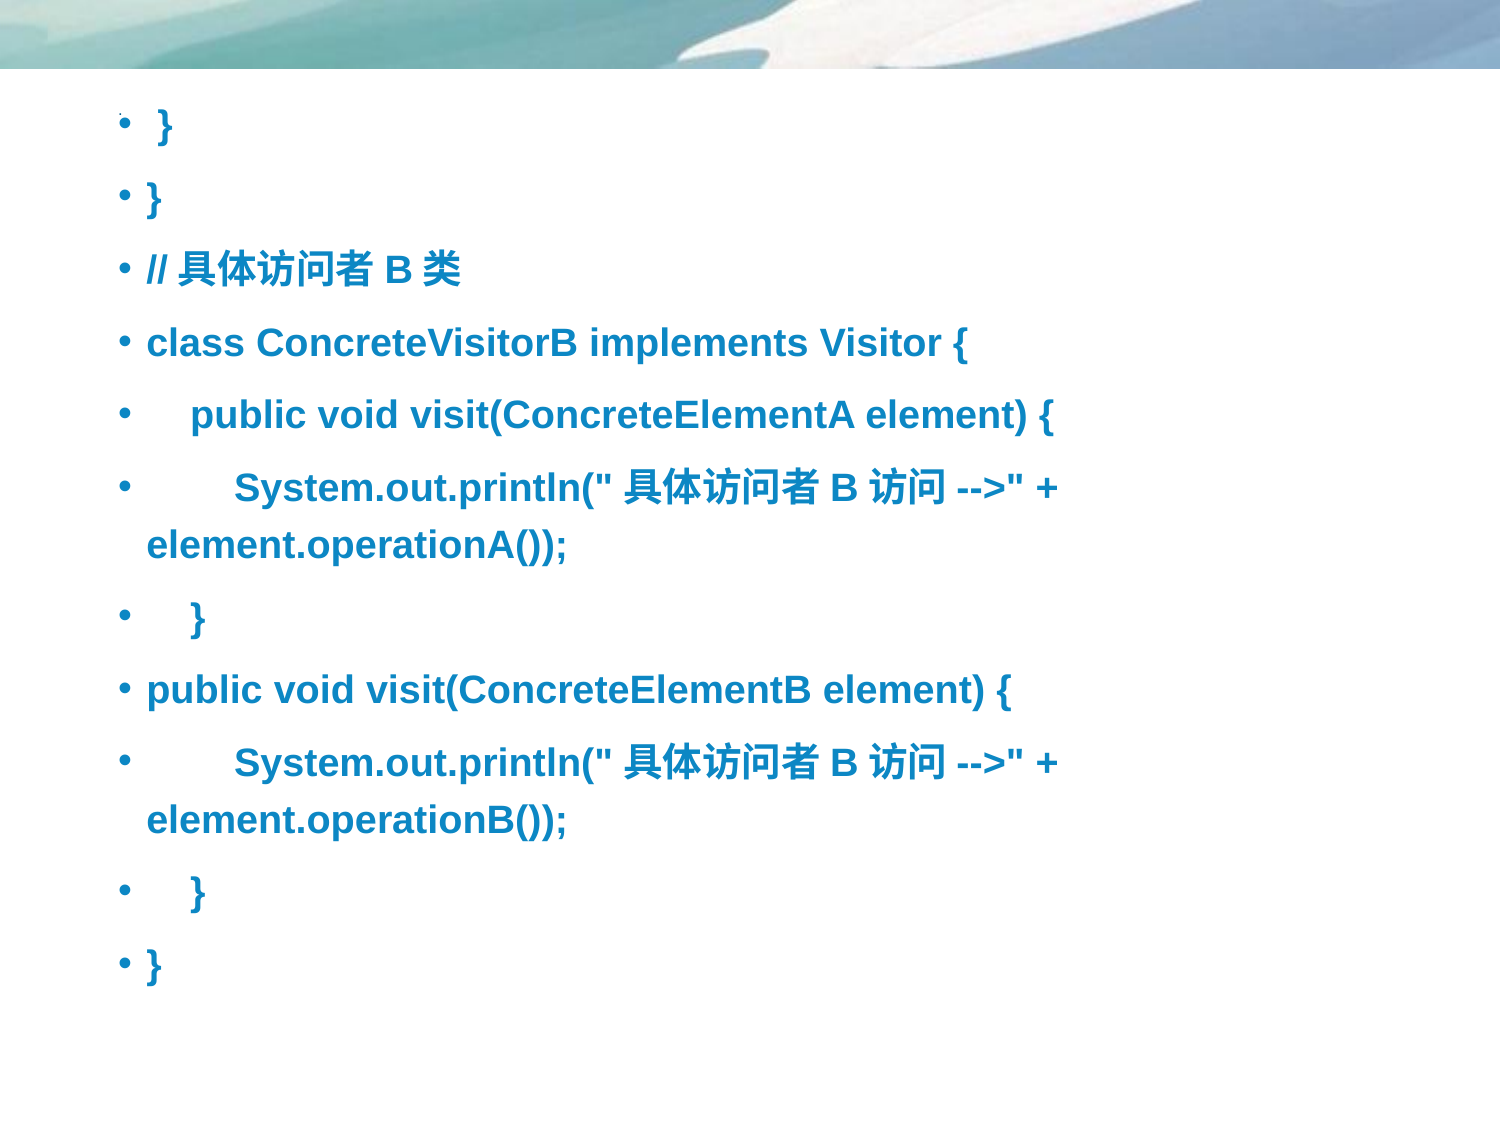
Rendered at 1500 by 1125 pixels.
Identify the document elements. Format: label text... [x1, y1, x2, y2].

picture [0, 0, 1500, 69]
list } } //具体访问者B类 class ConcreteVisitorB implements Visitor { public void visit(ConcreteElementA element) { System.out.println("具体访问者B访问-->" + element.operationA()); } public void visit(ConcreteElementB element) { System.out.println("具体访问者B访问-->" + element.operationB()); } } [103, 82, 1397, 1125]
